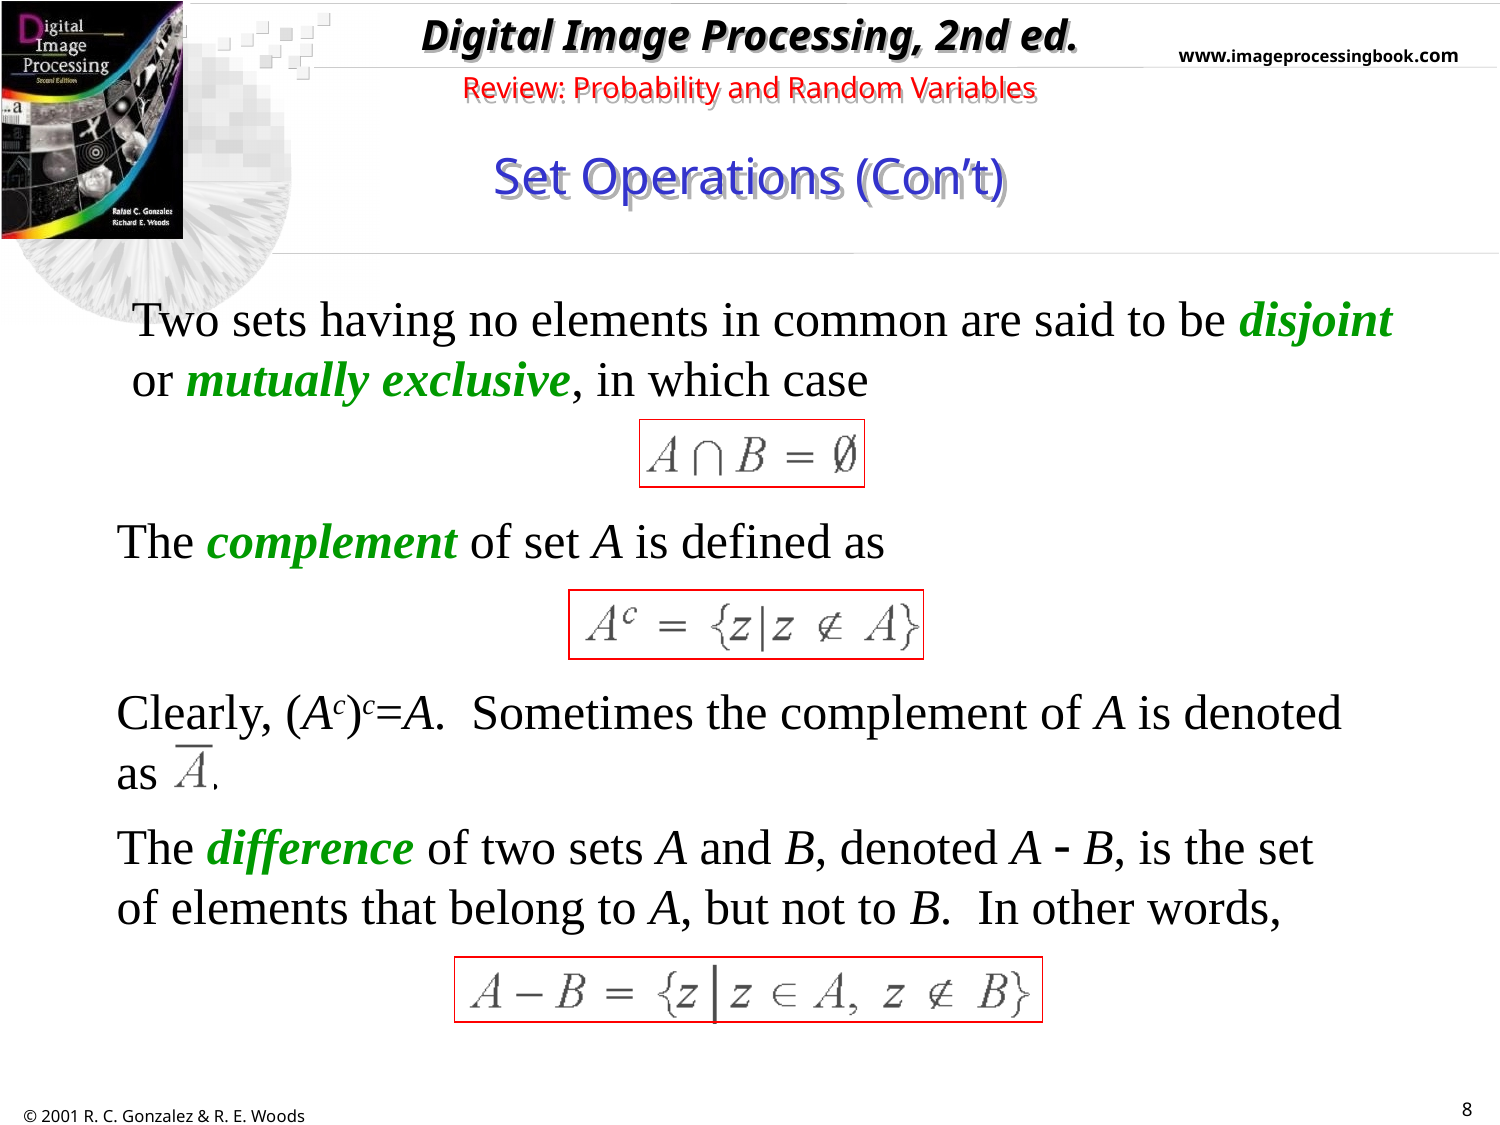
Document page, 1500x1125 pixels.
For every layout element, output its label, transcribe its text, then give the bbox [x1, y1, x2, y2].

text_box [639, 418, 865, 487]
text_box Set Operations (Con’t) [478, 137, 1020, 213]
picture [1, 1, 380, 325]
text_box Review: Probability and Random Variables [447, 62, 1052, 113]
text_box [568, 590, 924, 660]
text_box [465, 960, 1035, 1024]
slide_number 8 [1175, 1090, 1488, 1125]
text_box The complement of set A is defined as [101, 500, 1406, 576]
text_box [578, 586, 922, 658]
text_box Clearly, (Ac)c=A. Sometimes the complement of A is denoted as . [101, 672, 1401, 807]
text_box Two sets having no elements in common are said to be disjoint or mutually exclusive, in which case [116, 279, 1418, 414]
text_box [454, 957, 1043, 1023]
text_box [173, 741, 214, 791]
text_box The difference of two sets A and B, denoted A  B, is the set of elements that belong to A, but not to B. In other words, [101, 806, 1365, 942]
